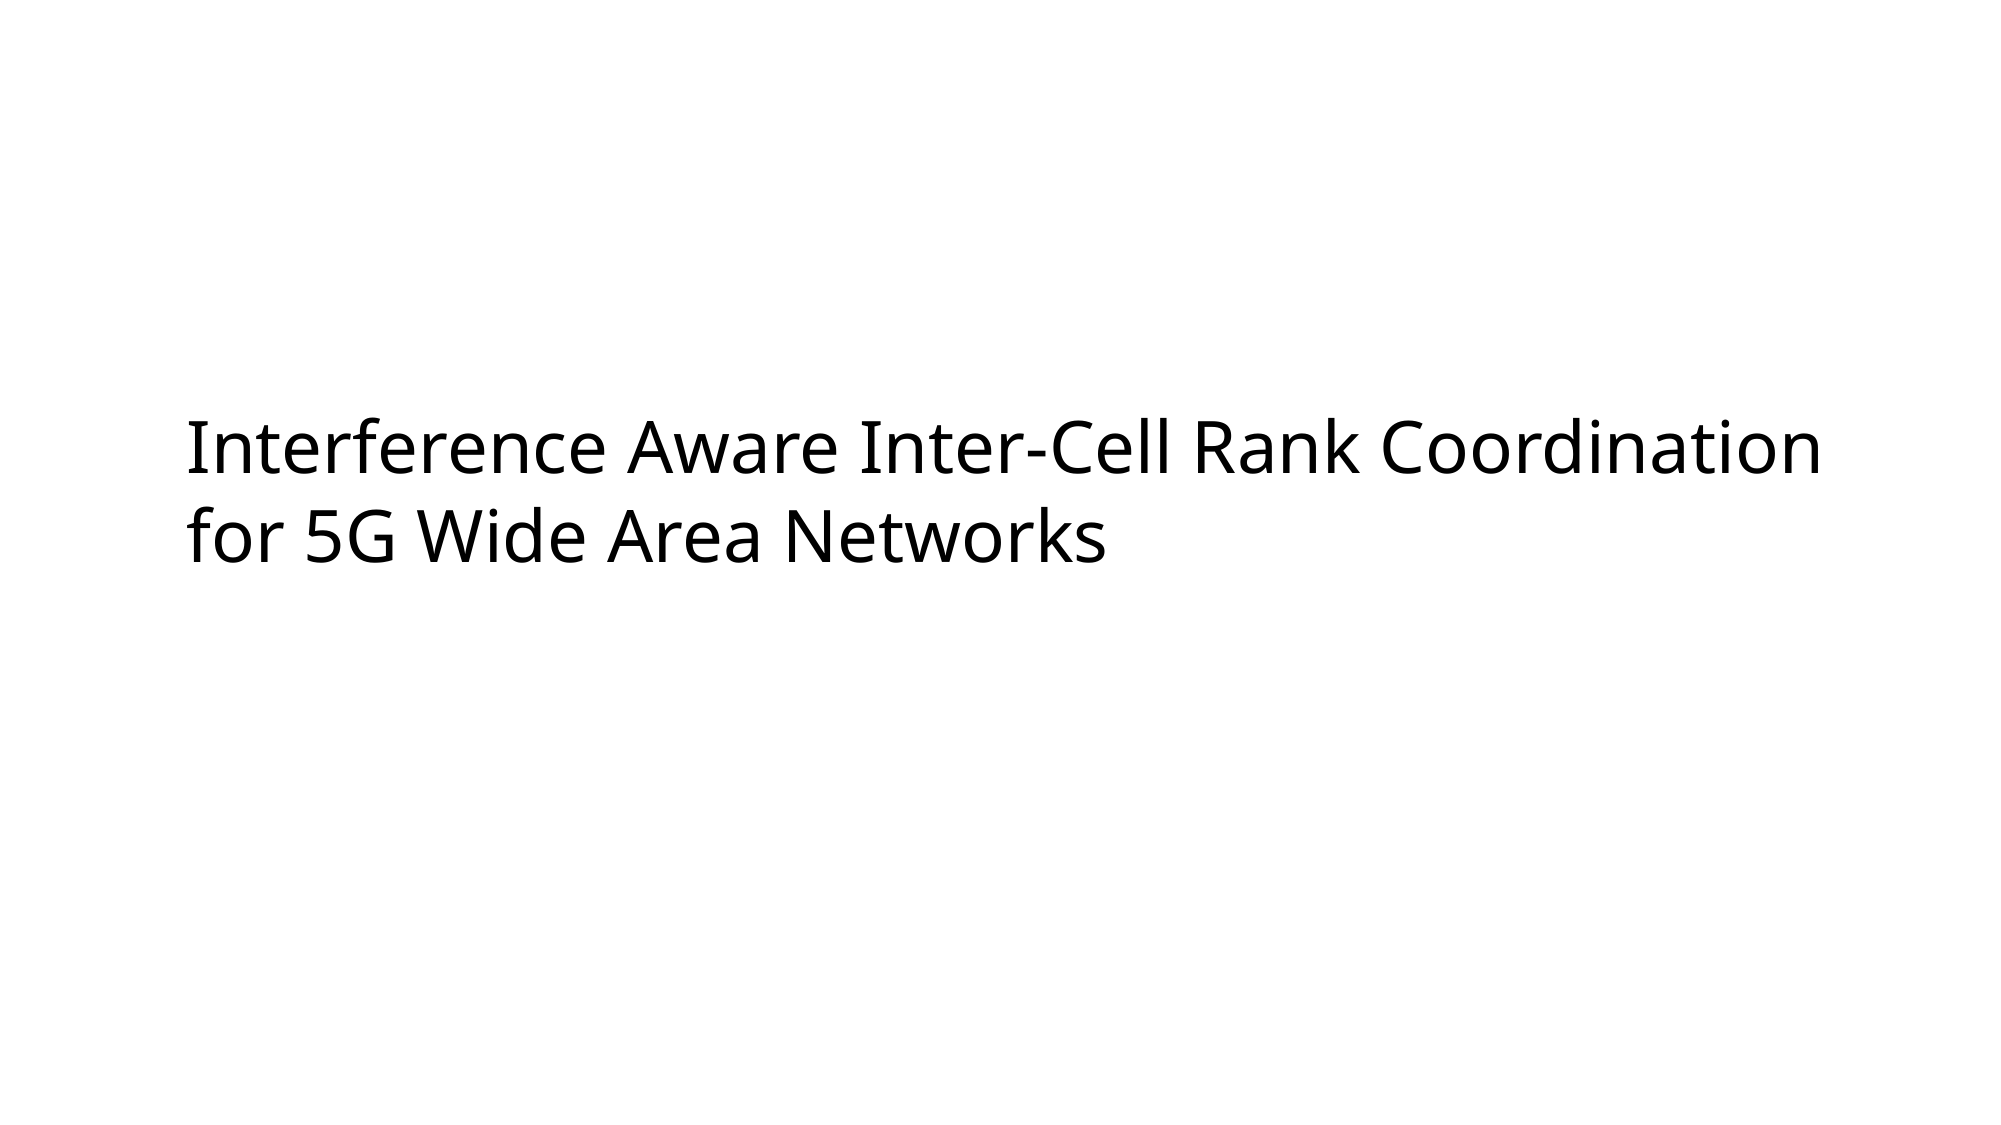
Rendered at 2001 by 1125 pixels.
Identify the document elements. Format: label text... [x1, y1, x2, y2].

text_box Interference Aware Inter-Cell Rank Coordination for 5G Wide Area Networks [171, 382, 1897, 600]
